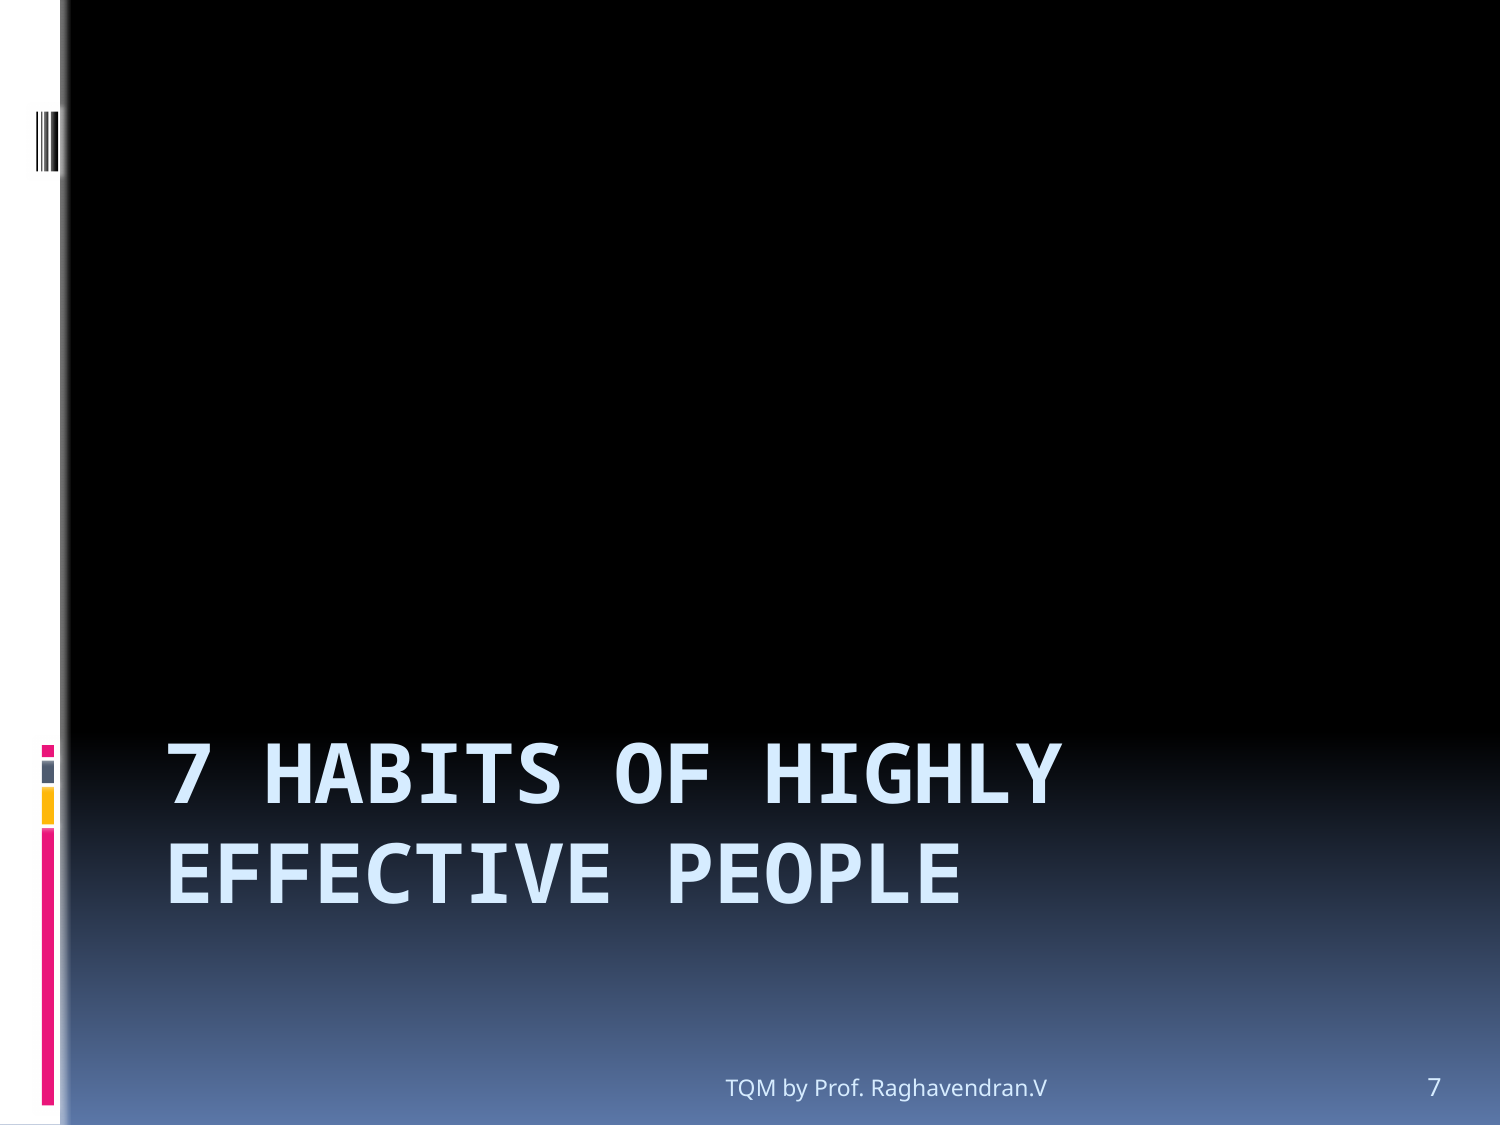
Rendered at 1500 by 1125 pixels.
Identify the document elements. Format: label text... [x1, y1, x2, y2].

title 7 Habits of highly effective people [150, 712, 1425, 1037]
footer TQM by Prof. Raghavendran.V [150, 1052, 1063, 1113]
slide_number 7 [1412, 1052, 1488, 1113]
